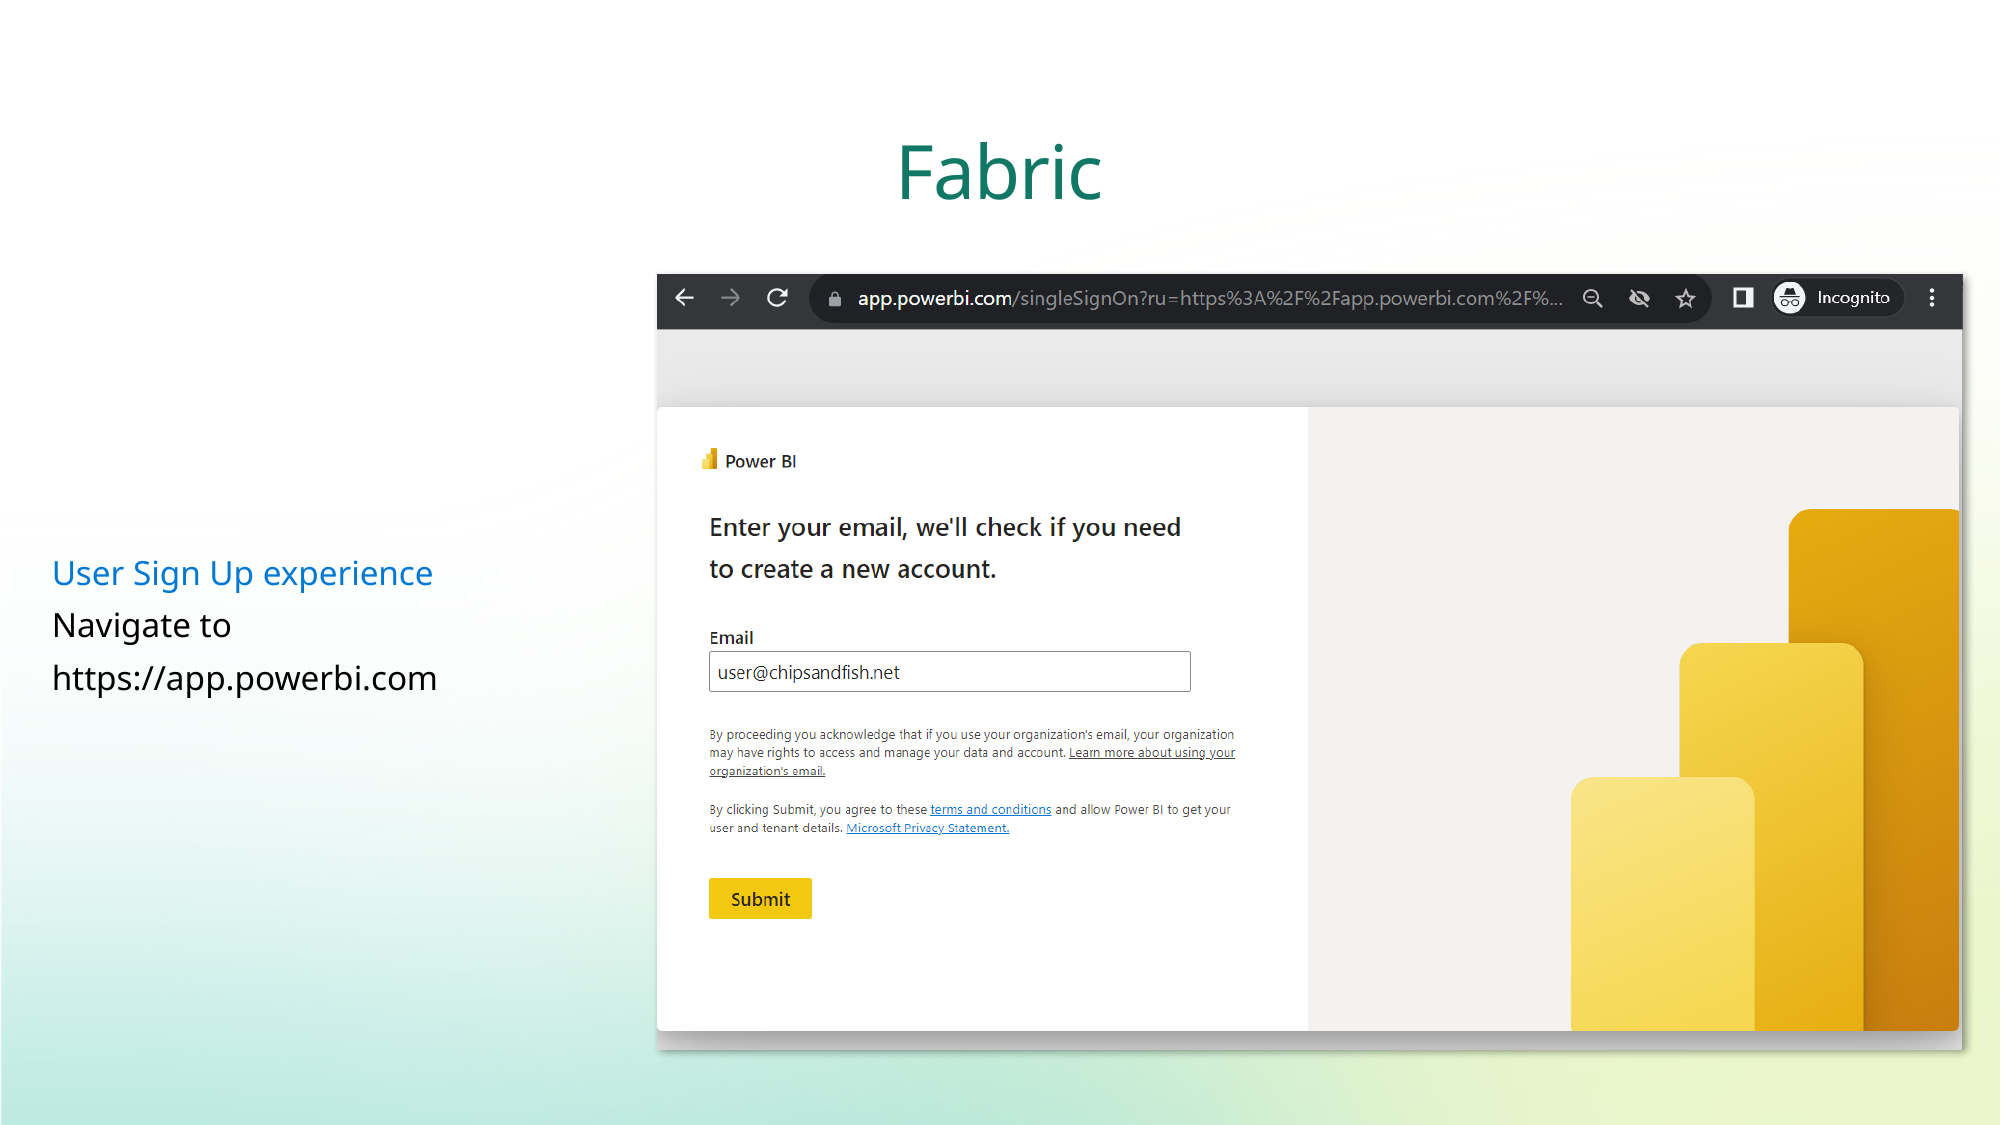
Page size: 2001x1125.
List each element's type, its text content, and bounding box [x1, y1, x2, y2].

picture [656, 274, 1964, 1051]
text_box Fabric [95, 124, 1905, 215]
text_box User Sign Up experience Navigate to https://app.powerbi.com [37, 471, 644, 704]
